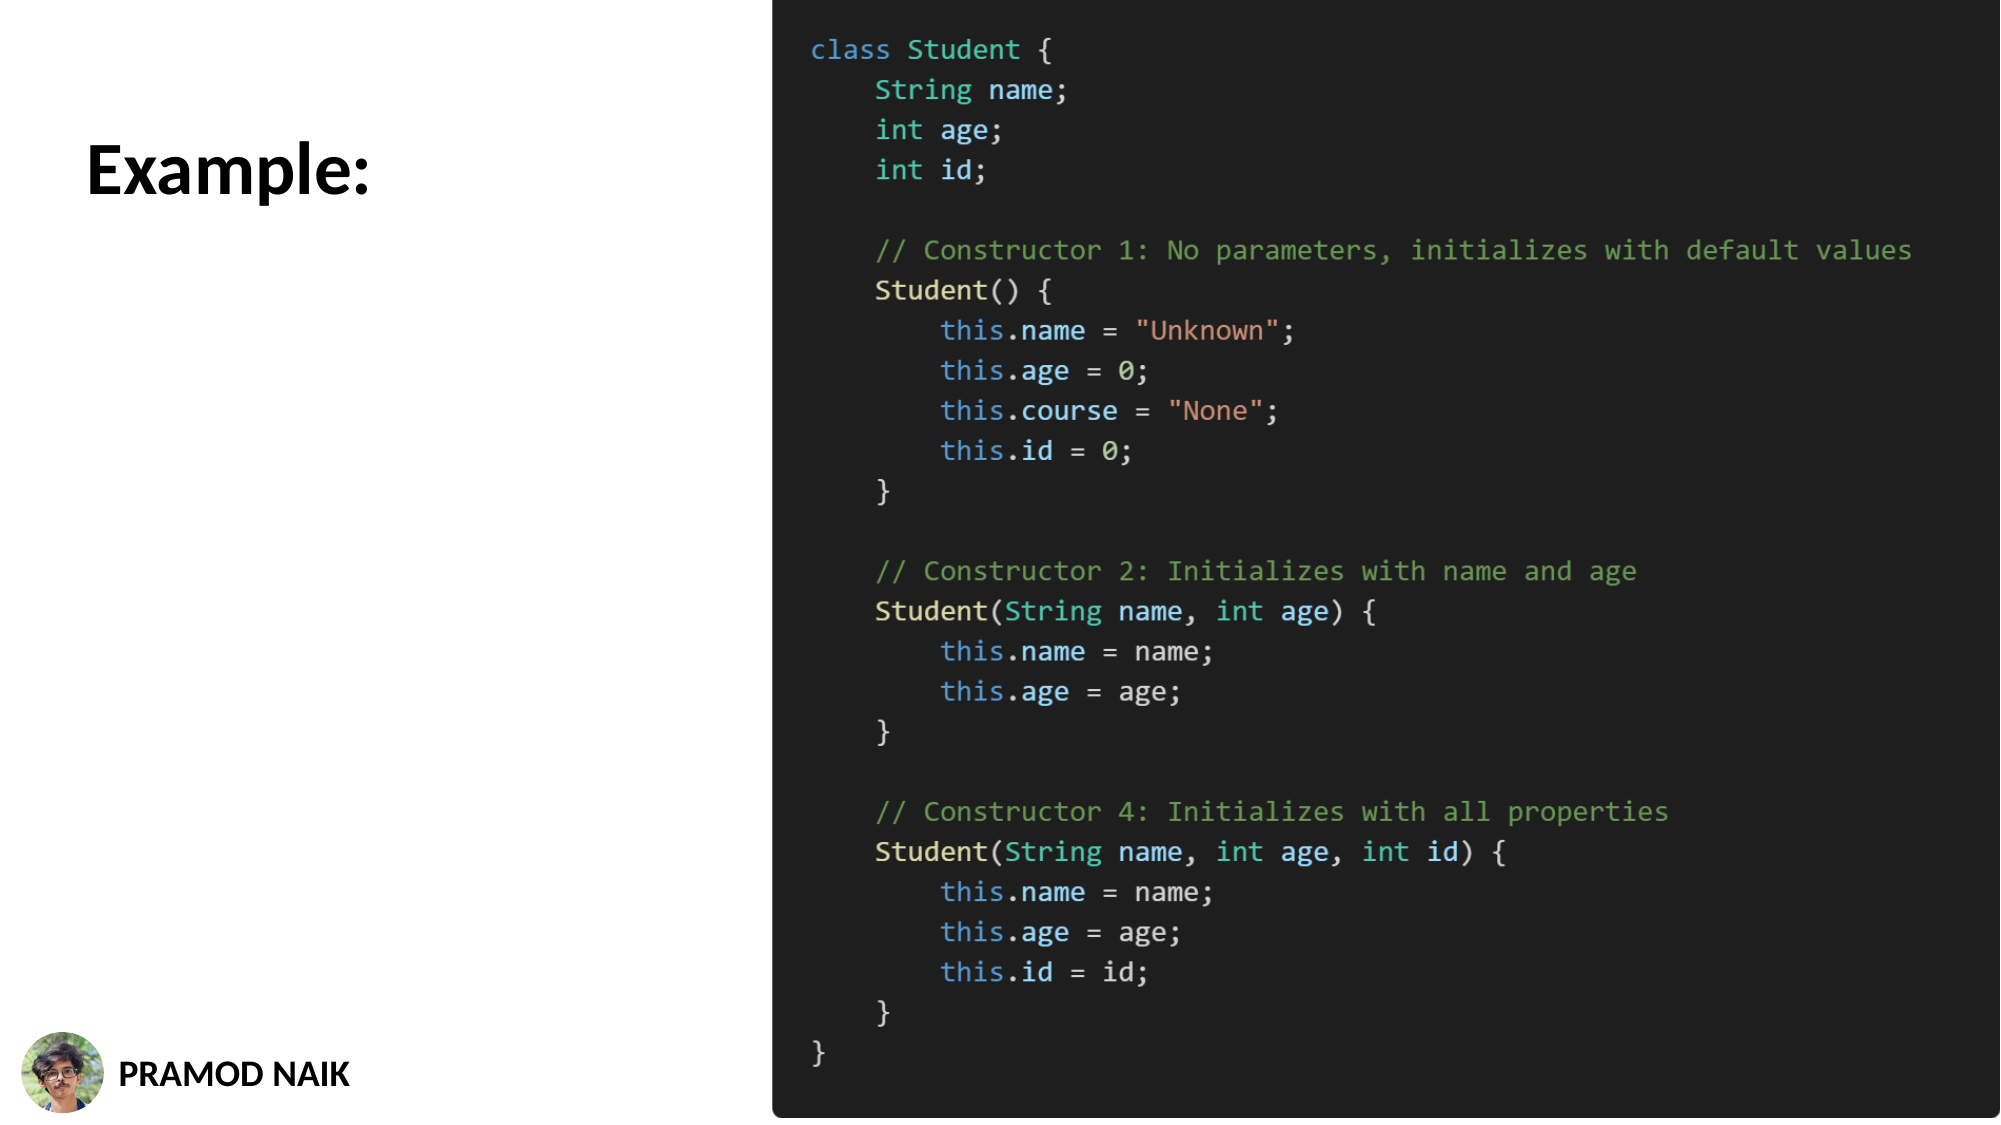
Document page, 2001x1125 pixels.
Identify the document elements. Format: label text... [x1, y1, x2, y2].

picture [766, 0, 2000, 1118]
list Example: [71, 121, 695, 218]
picture [21, 1031, 104, 1114]
